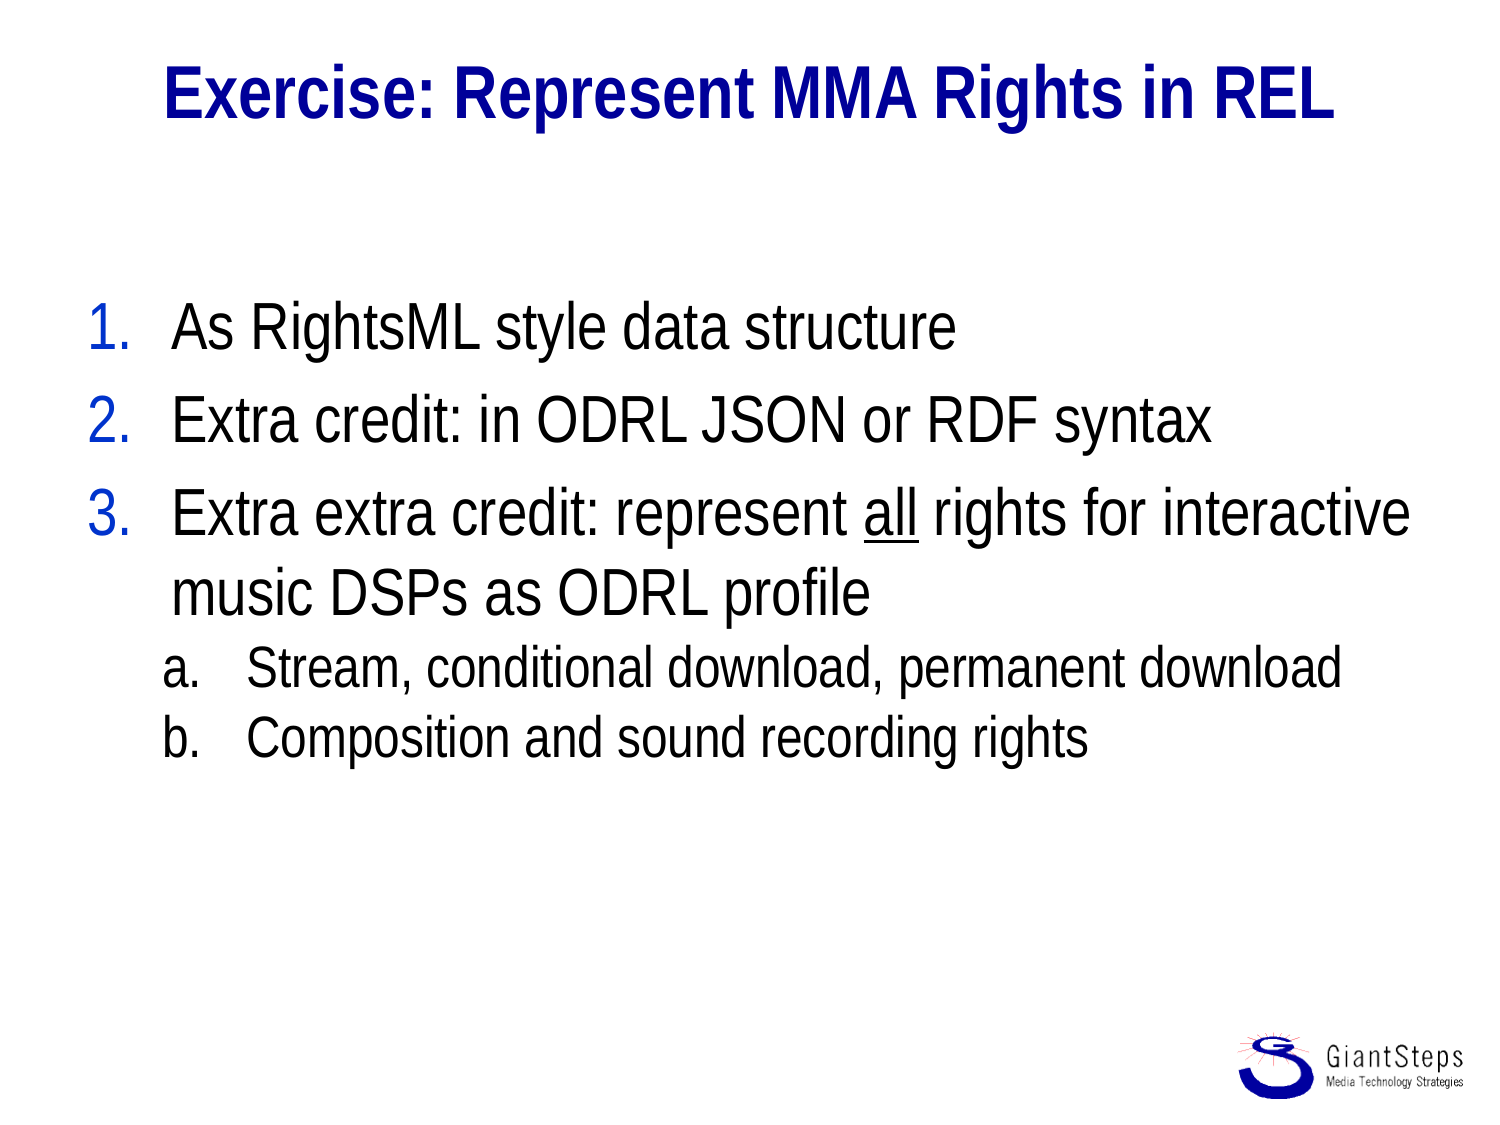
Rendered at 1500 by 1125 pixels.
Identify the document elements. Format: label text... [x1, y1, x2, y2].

picture [1237, 1032, 1463, 1099]
title Exercise: Represent MMA Rights in REL [37, 49, 1463, 163]
list As RightsML style data structure Extra credit: in ODRL JSON or RDF syntax Extra extra credit: represent all rights for interactive music DSPs as ODRL profile Stream, conditional download, permanent download Composition and sound recording rights [37, 274, 1463, 988]
